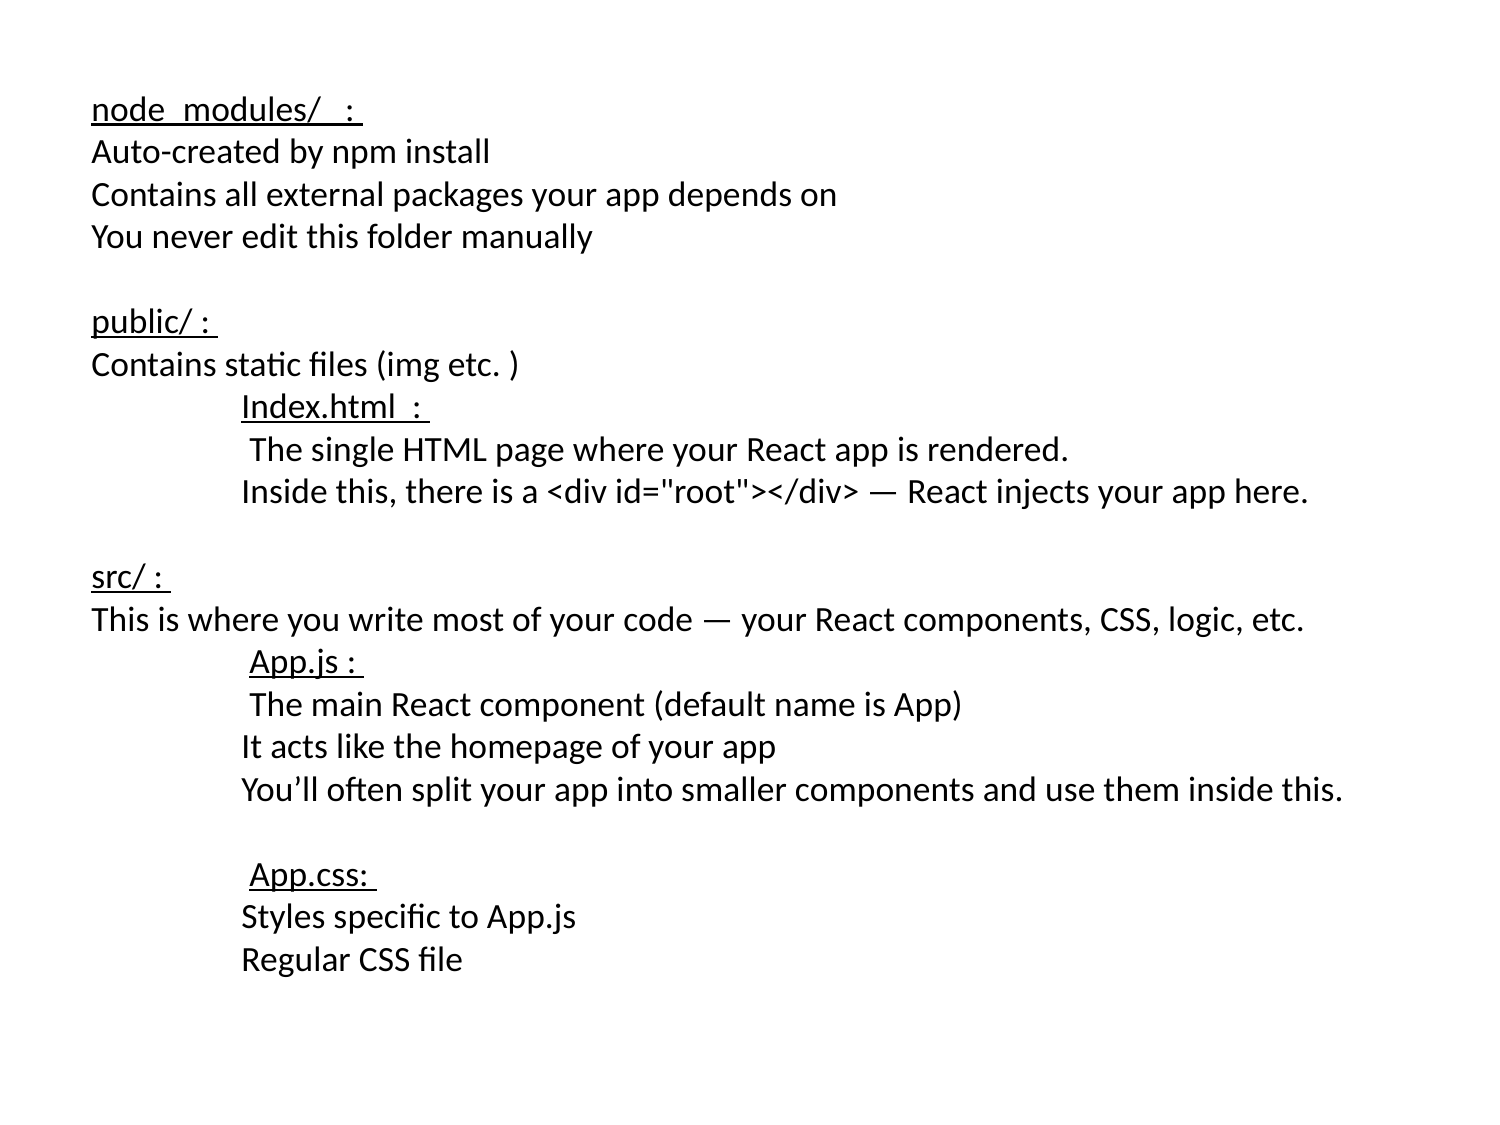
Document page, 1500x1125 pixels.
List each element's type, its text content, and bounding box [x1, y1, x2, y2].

text_box node_modules/ : Auto-created by npm install Contains all external packages your app depends on You never edit this folder manually public/ : Contains static files (img etc. ) Index.html : The single HTML page where your React app is rendered. Inside this, there is a <div id="root"></div> — React injects your app here. src/ : This is where you write most of your code — your React components, CSS, logic, etc. App.js : The main React component (default name is App) It acts like the homepage of your app You’ll often split your app into smaller components and use them inside this. App.css: Styles specific to App.js Regular CSS file [76, 78, 1400, 1071]
